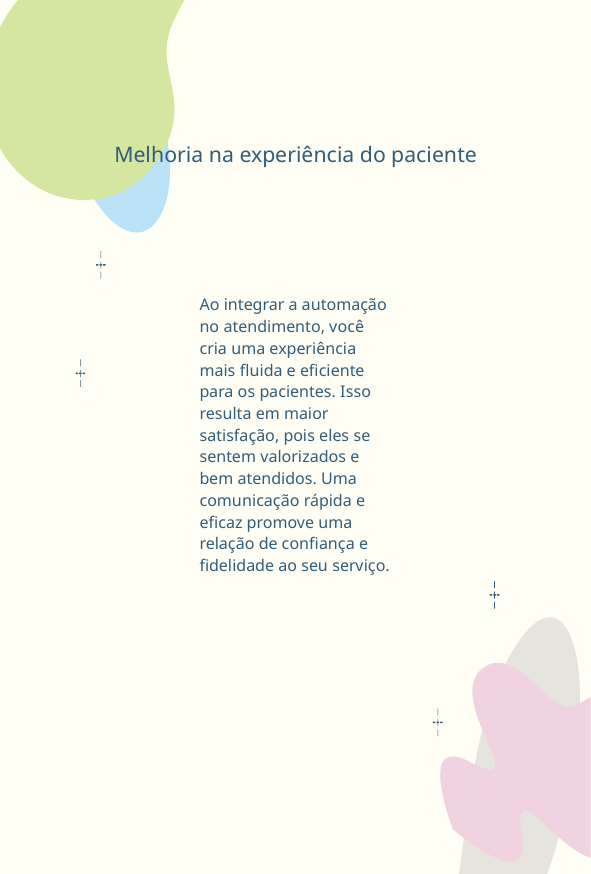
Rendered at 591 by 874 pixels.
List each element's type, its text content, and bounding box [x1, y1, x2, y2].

title Melhoria na experiência do paciente [96, 124, 495, 209]
subtitle Ao integrar a automação no atendimento, você cria uma experiência mais fluida e eficiente para os pacientes. Isso resulta em maior satisfação, pois eles se sentem valorizados e bem atendidos. Uma comunicação rápida e eficaz promove uma relação de confiança e fidelidade ao seu serviço. [184, 278, 407, 597]
